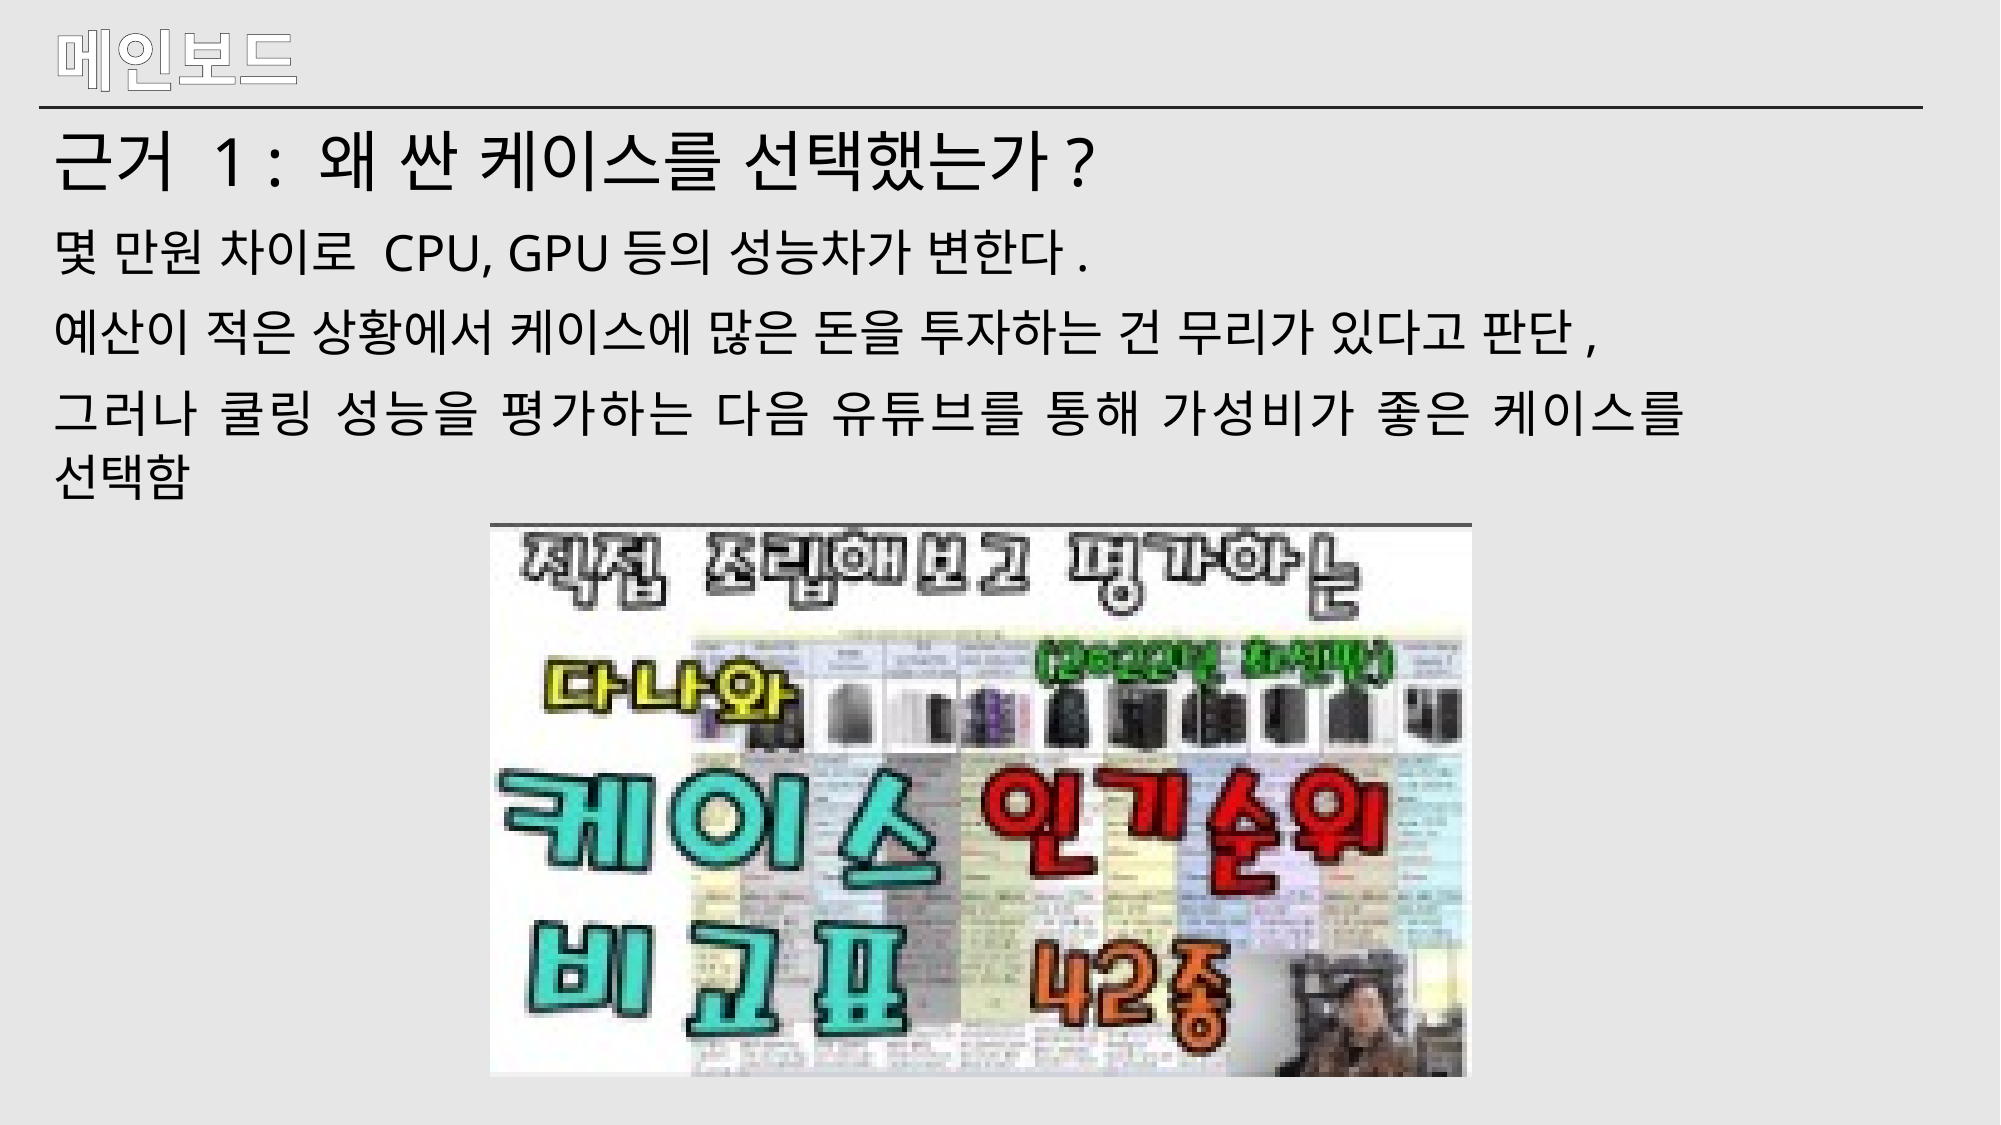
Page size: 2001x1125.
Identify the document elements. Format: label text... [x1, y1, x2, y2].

text_box 메인보드 [38, 11, 1112, 106]
text_box 근거 1 : 왜 싼 케이스를 선택했는가? 몇 만원 차이로 CPU, GPU등의 성능차가 변한다. 예산이 적은 상황에서 케이스에 많은 돈을 투자하는 건 무리가 있다고 판단, 그러나 쿨링 성능을 평가하는 다음 유튜브를 통해 가성비가 좋은 케이스를 선택함 [38, 108, 1702, 655]
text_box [489, 522, 1473, 1078]
